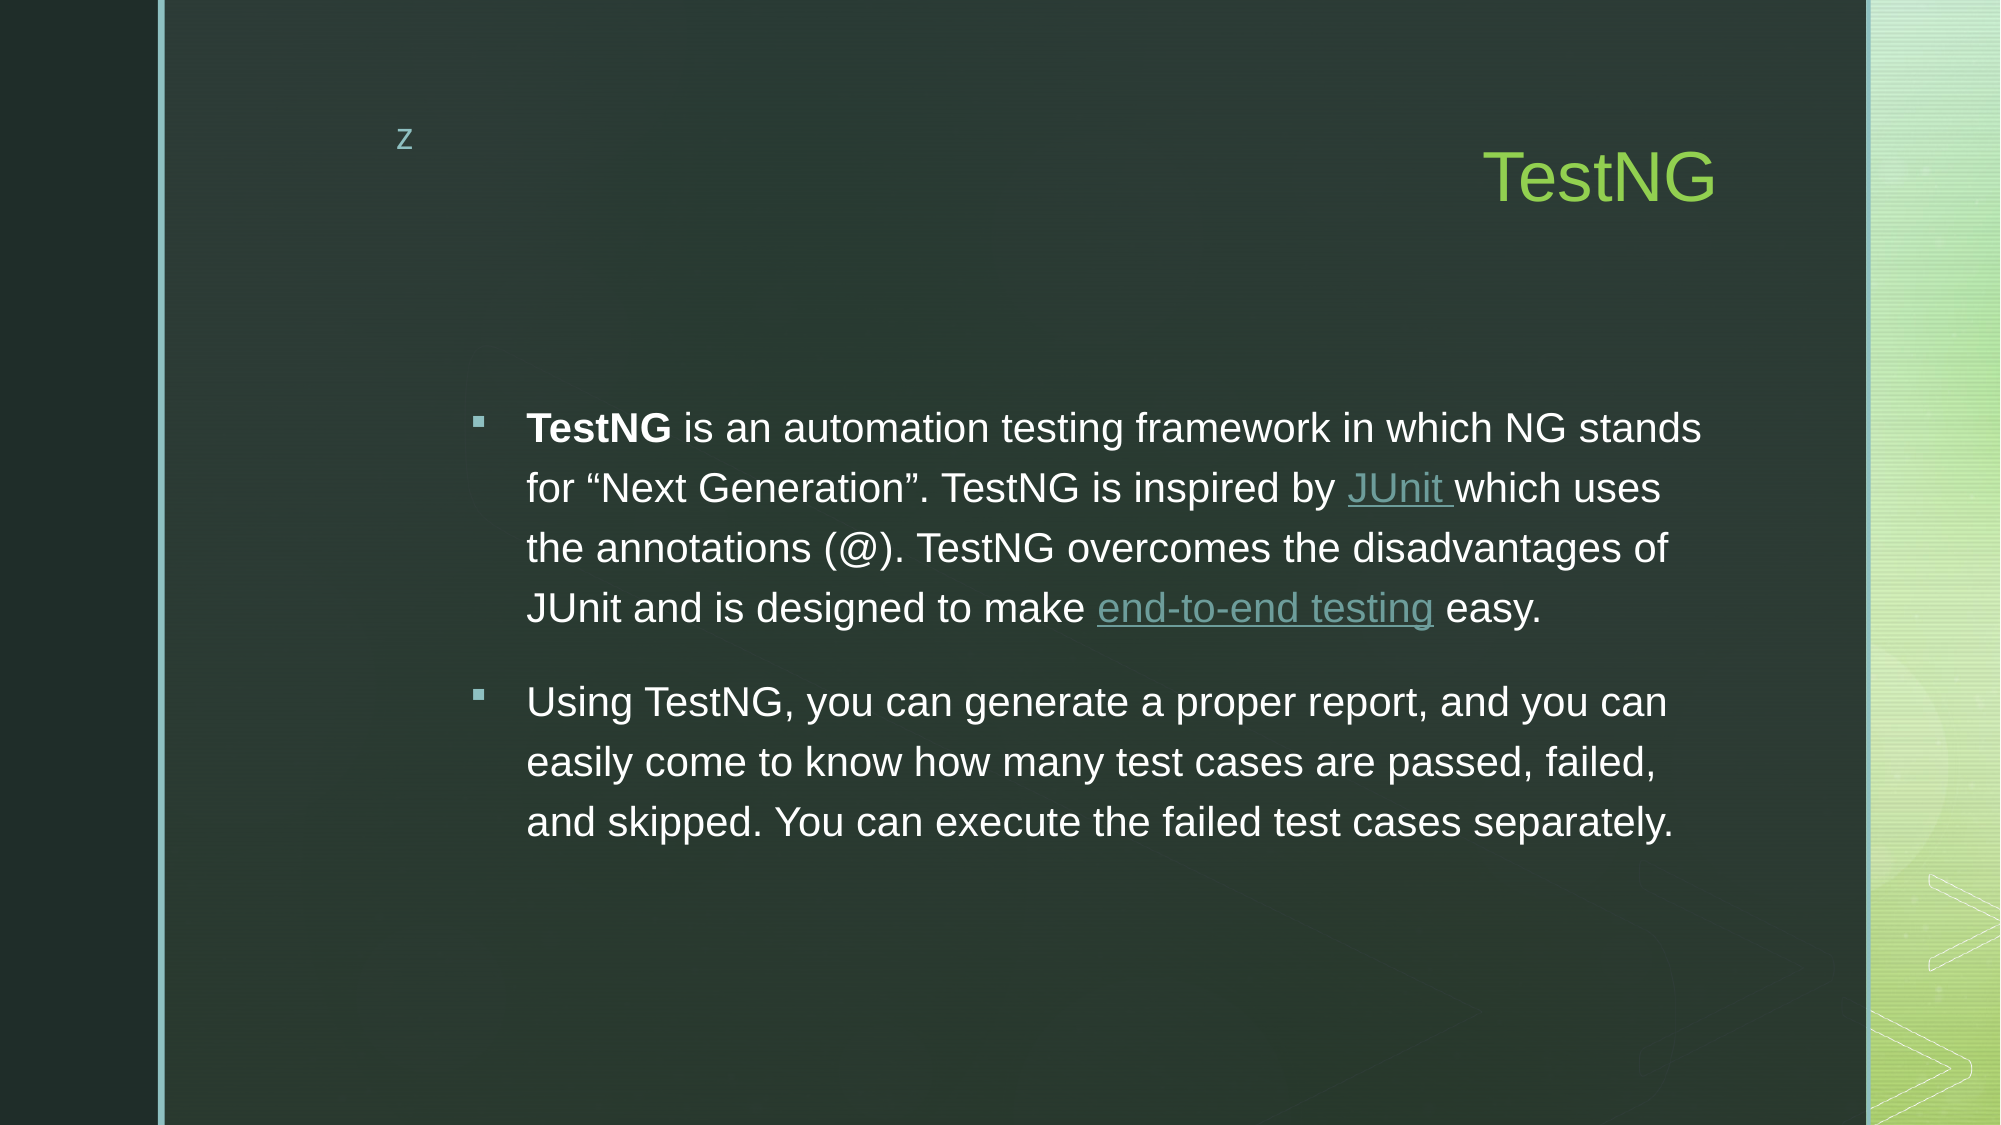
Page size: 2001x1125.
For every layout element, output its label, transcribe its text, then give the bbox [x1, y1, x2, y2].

picture [1871, 0, 2001, 1125]
title TestNG [428, 132, 1734, 310]
list TestNG is an automation testing framework in which NG stands for “Next Generation”. TestNG is inspired by JUnit which uses the annotations (@). TestNG overcomes the disadvantages of JUnit and is designed to make end-to-end testing easy. Using TestNG, you can generate a proper report, and you can easily come to know how many test cases are passed, failed, and skipped. You can execute the failed test cases separately. [454, 336, 1734, 993]
